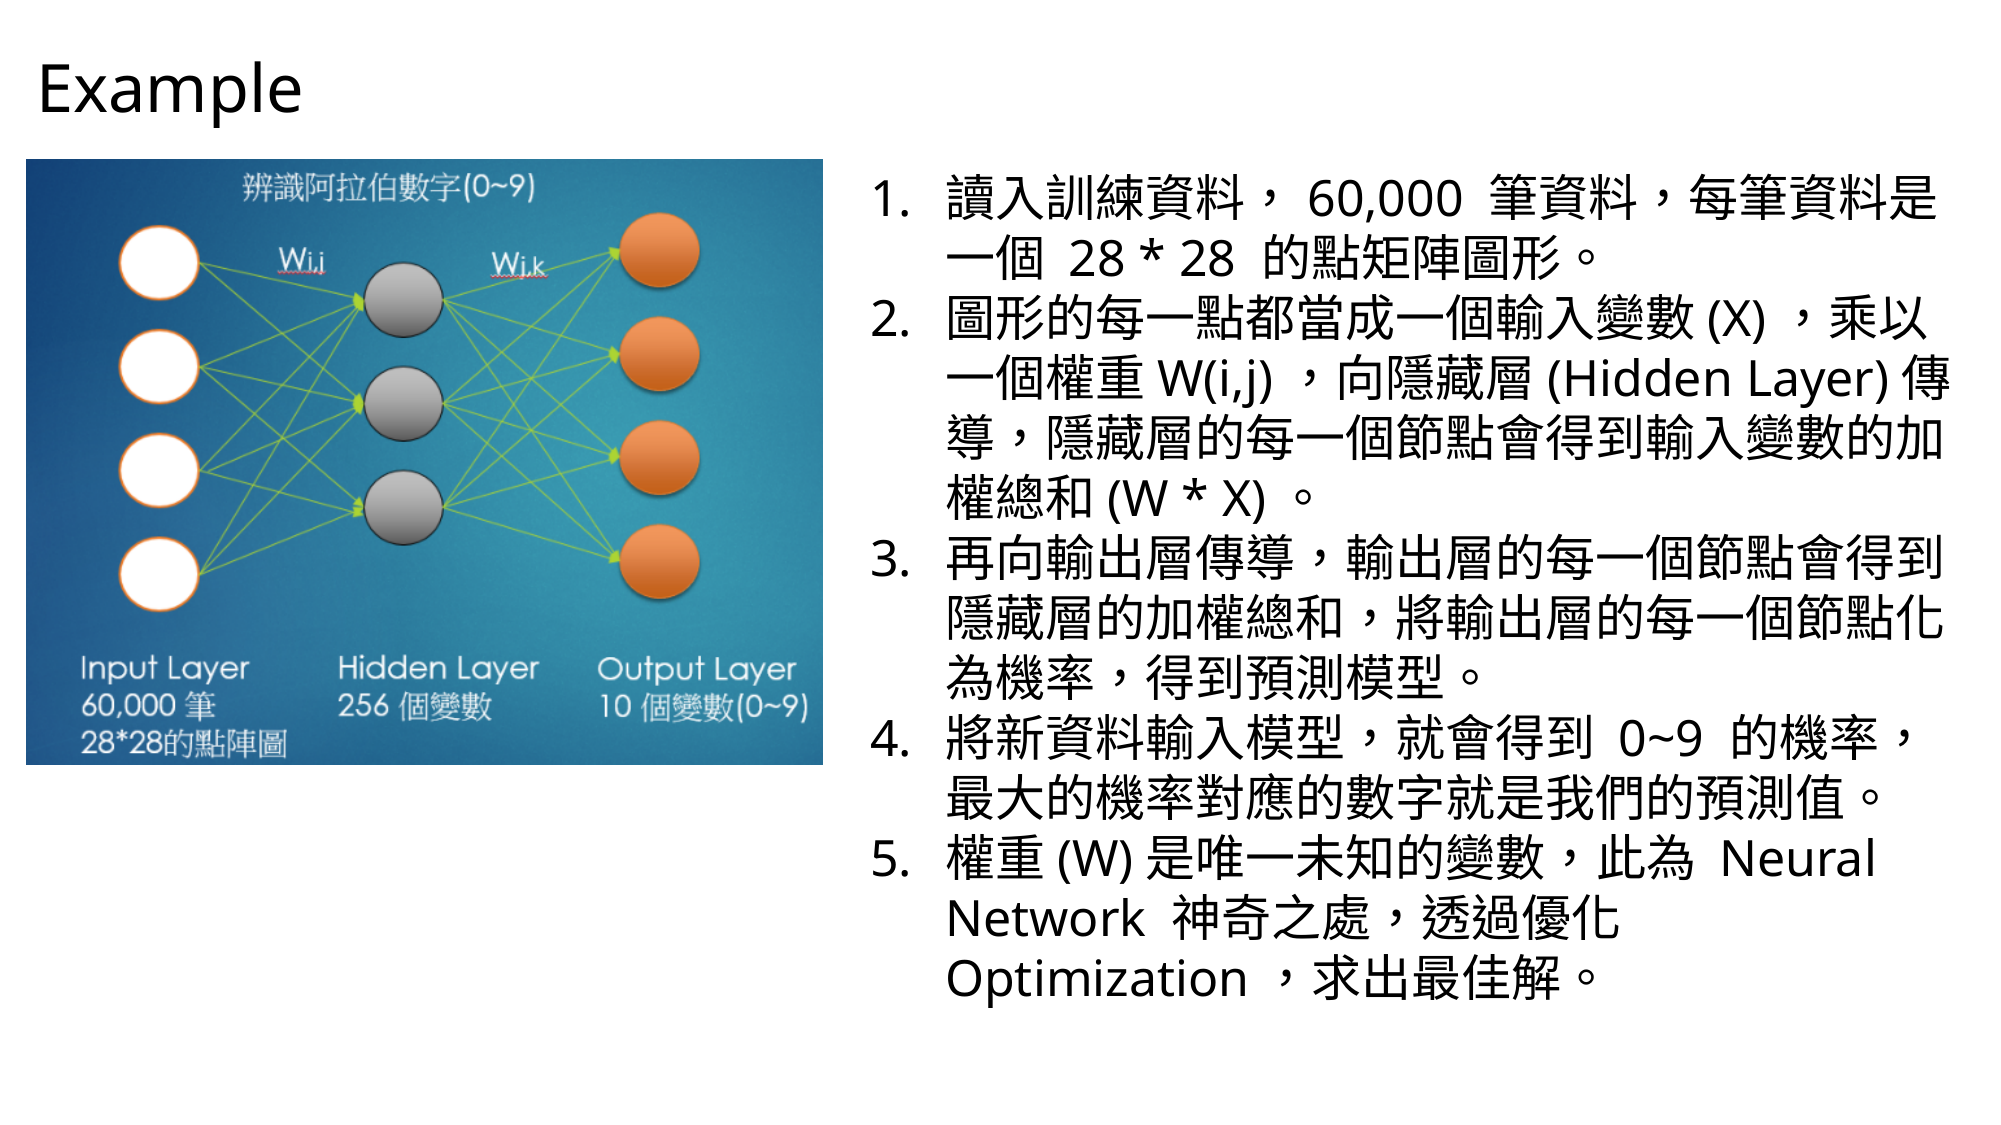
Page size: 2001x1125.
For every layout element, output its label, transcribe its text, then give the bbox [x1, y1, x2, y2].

text_box 讀入訓練資料，60,000 筆資料，每筆資料是一個 28 * 28 的點矩陣圖形。 圖形的每一點都當成一個輸入變數(X)，乘以一個權重W(i,j)，向隱藏層(Hidden Layer)傳導，隱藏層的每一個節點會得到輸入變數的加權總和(W * X)。 再向輸出層傳導，輸出層的每一個節點會得到隱藏層的加權總和，將輸出層的每一個節點化為機率，得到預測模型。 將新資料輸入模型，就會得到 0~9 的機率，最大的機率對應的數字就是我們的預測值。 權重(W)是唯一未知的變數，此為 Neural Network 神奇之處，透過優化 Optimization，求出最佳解。 [855, 159, 1982, 1014]
picture [26, 159, 823, 765]
text_box Example [21, 38, 584, 133]
